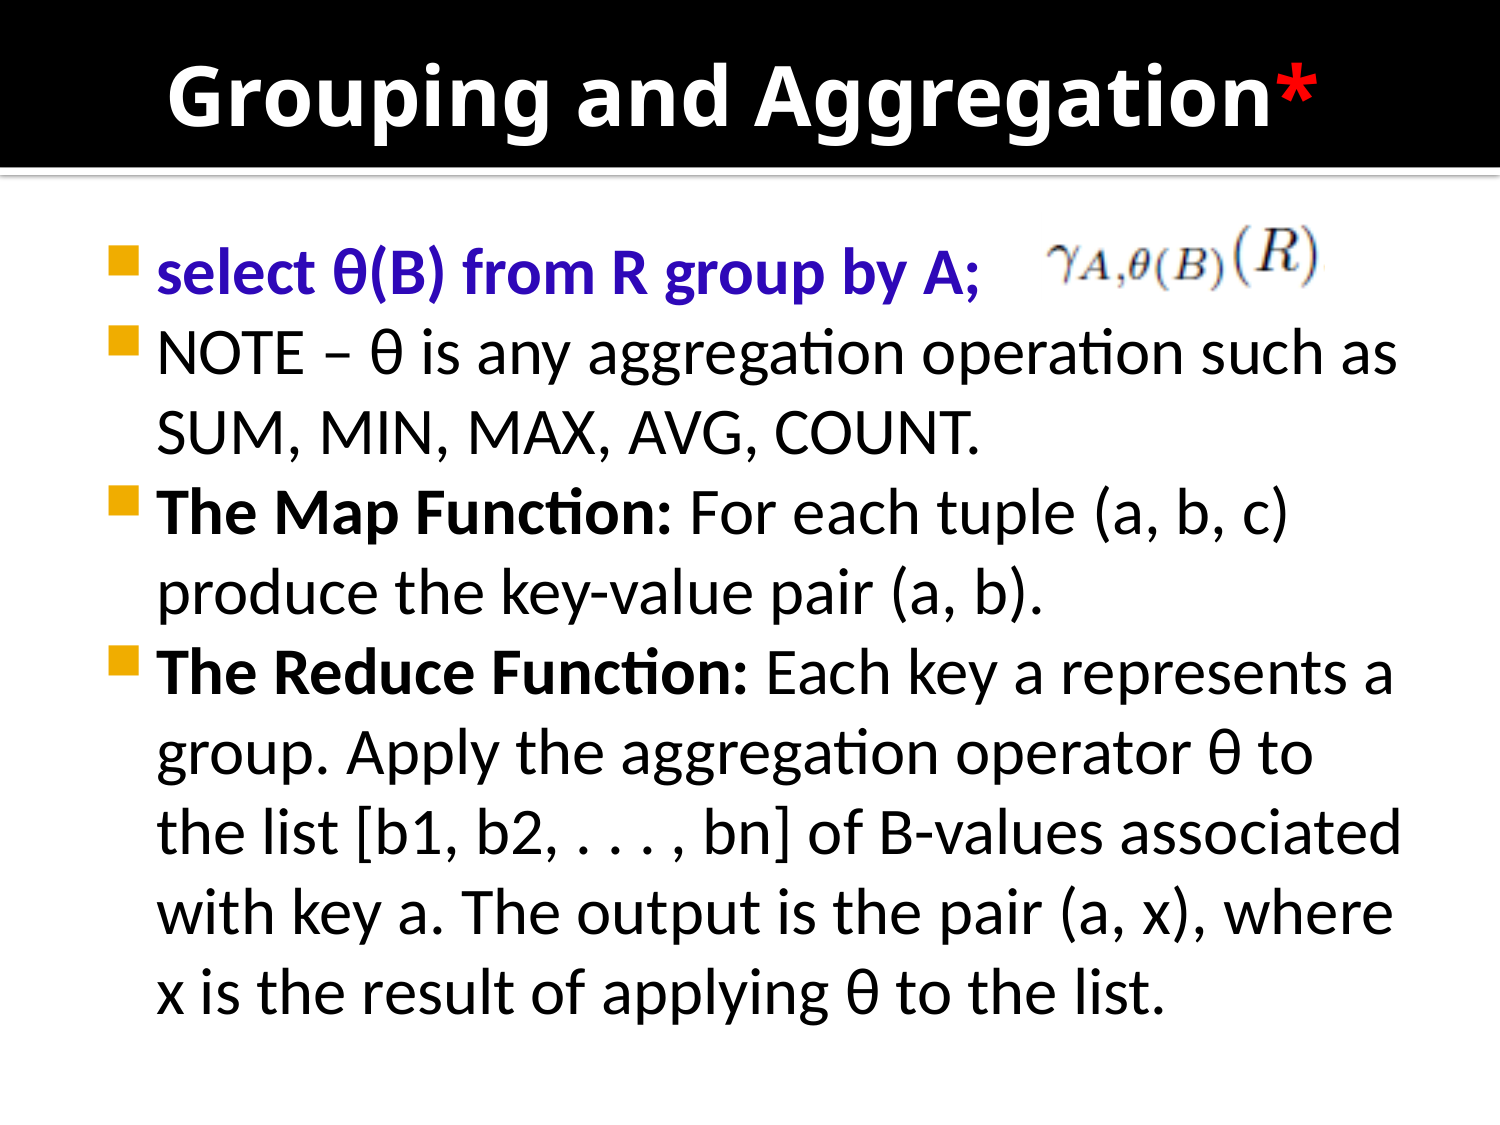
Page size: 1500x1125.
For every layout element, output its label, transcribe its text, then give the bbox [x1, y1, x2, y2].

title Grouping and Aggregation* [75, 12, 1425, 175]
picture [1040, 212, 1325, 300]
list select θ(B) from R group by A; NOTE – θ is any aggregation operation such as SUM, MIN, MAX, AVG, COUNT. The Map Function: For each tuple (a, b, c) produce the key-value pair (a, b). The Reduce Function: Each key a represents a group. Apply the aggregation operator θ to the list [b1, b2, . . . , bn] of B-values associated with key a. The output is the pair (a, x), where x is the result of applying θ to the list. [75, 212, 1425, 1075]
